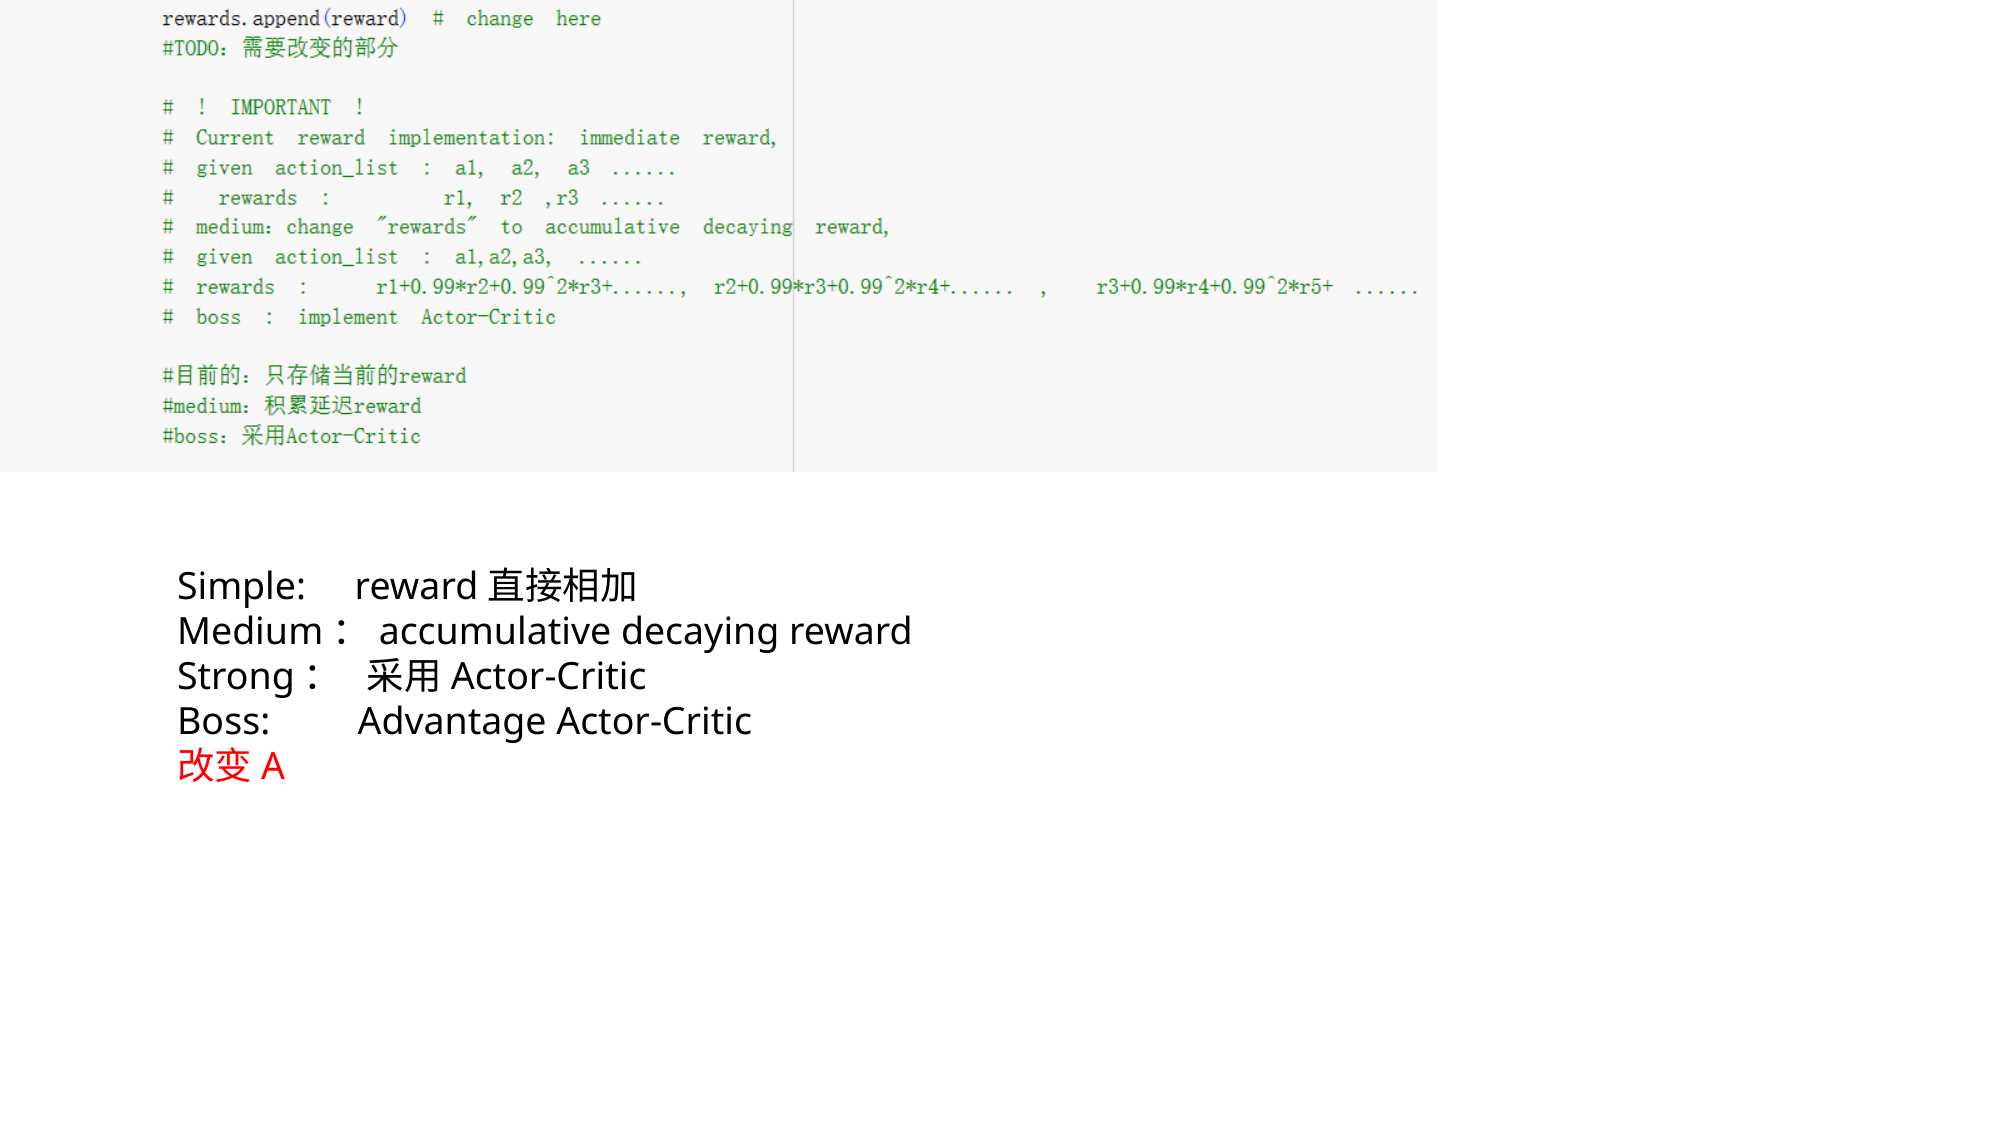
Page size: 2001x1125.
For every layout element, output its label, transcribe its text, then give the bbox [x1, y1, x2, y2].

text_box Simple: reward直接相加 Medium：accumulative decaying reward Strong： 采用Actor-Critic Boss: Advantage Actor-Critic 改变A [162, 554, 1042, 795]
picture [0, 0, 1437, 472]
